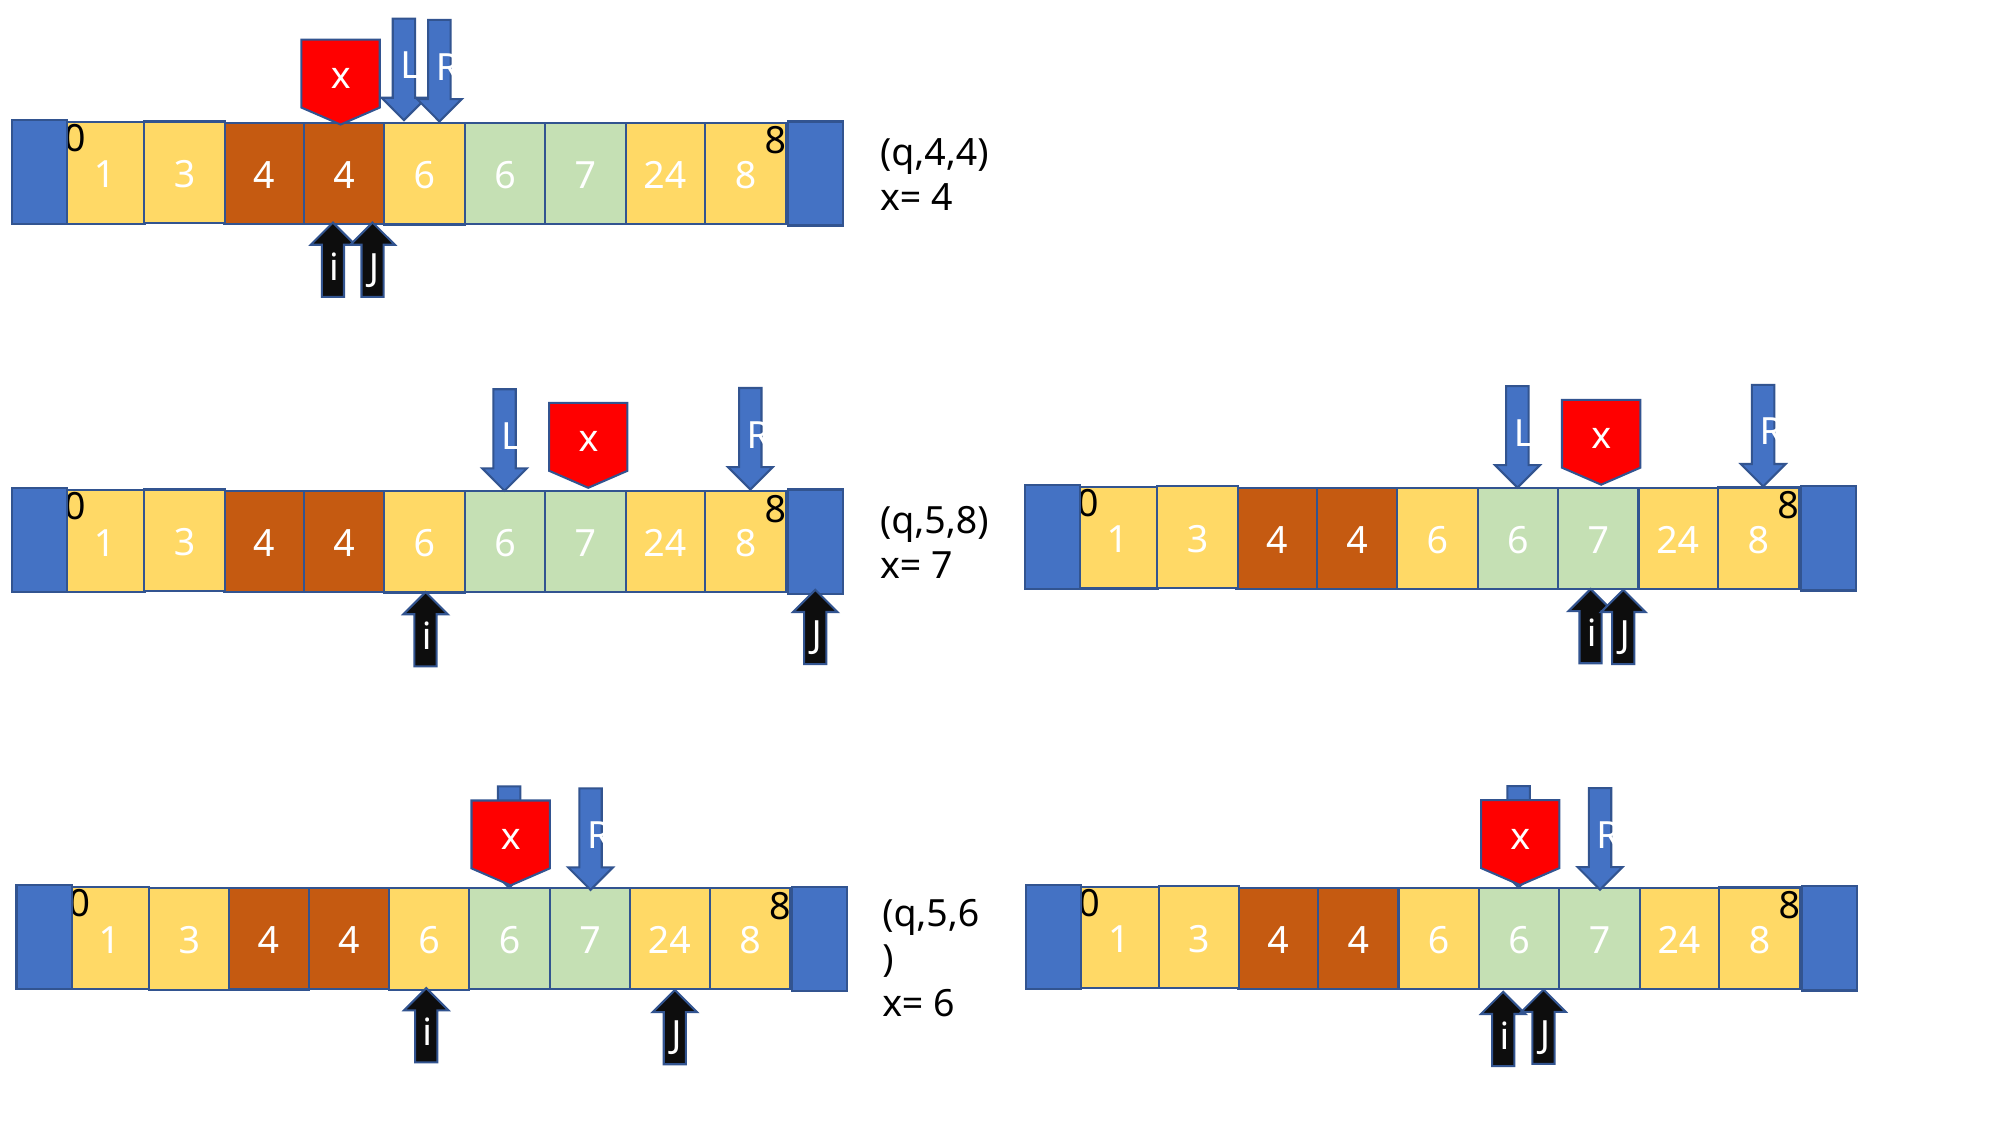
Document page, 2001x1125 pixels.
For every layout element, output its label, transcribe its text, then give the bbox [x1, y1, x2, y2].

text_box L [381, 17, 427, 122]
text_box i [1565, 587, 1607, 665]
text_box 24 [1640, 487, 1719, 590]
text_box J [790, 588, 841, 666]
text_box x [300, 38, 381, 126]
text_box 7 [544, 490, 627, 593]
text_box 0 [1062, 471, 1114, 532]
text_box [1800, 485, 1857, 592]
text_box 8 [1763, 874, 1815, 934]
text_box L [1506, 785, 1531, 799]
text_box [1024, 484, 1081, 590]
text_box 4 [1237, 887, 1319, 990]
text_box 1 [1081, 486, 1159, 590]
text_box 8 [749, 109, 801, 169]
text_box x [470, 799, 551, 887]
text_box J [650, 988, 700, 1066]
text_box 24 [627, 122, 706, 225]
text_box 1 [1082, 886, 1158, 989]
text_box J [1518, 988, 1569, 1065]
text_box L [1492, 385, 1543, 490]
text_box 6 [1400, 887, 1478, 990]
text_box 24 [631, 887, 711, 990]
text_box 4 [305, 122, 385, 225]
text_box 0 [49, 106, 101, 167]
text_box 8 [1717, 486, 1800, 590]
text_box 6 [1478, 887, 1558, 990]
text_box J [1598, 588, 1649, 666]
text_box 6 [468, 887, 549, 990]
text_box 8 [711, 887, 791, 990]
text_box i [1478, 990, 1528, 1068]
text_box R [1575, 787, 1625, 892]
text_box (q,5,6) x= 6 [867, 881, 999, 1032]
text_box 4 [1319, 887, 1400, 990]
text_box 8 [1718, 886, 1801, 990]
text_box 6 [1477, 487, 1557, 590]
text_box [11, 487, 68, 593]
text_box (q,5,8) x= 7 [865, 488, 1004, 593]
text_box 0 [54, 871, 106, 932]
text_box 6 [383, 122, 466, 226]
text_box 7 [544, 122, 627, 225]
text_box 1 [73, 886, 150, 990]
text_box 7 [549, 887, 631, 990]
text_box 24 [1641, 887, 1720, 990]
text_box x [548, 401, 629, 489]
text_box 7 [1558, 887, 1641, 990]
text_box 4 [305, 490, 385, 593]
text_box 0 [49, 474, 101, 535]
text_box R [1738, 383, 1789, 487]
text_box i [400, 590, 451, 668]
text_box 3 [1158, 885, 1240, 989]
text_box L [479, 388, 530, 493]
text_box i [401, 986, 451, 1064]
text_box 8 [754, 874, 806, 934]
text_box 3 [148, 887, 230, 991]
text_box 3 [1156, 485, 1239, 589]
text_box (q,4,4) x= 4 [865, 120, 1004, 225]
text_box 3 [143, 488, 226, 592]
text_box [1801, 885, 1858, 992]
text_box 8 [706, 122, 787, 225]
text_box L [496, 785, 522, 799]
text_box 1 [68, 489, 146, 593]
text_box 4 [223, 122, 305, 225]
text_box 6 [383, 490, 466, 594]
text_box 1 [68, 121, 146, 225]
text_box 3 [143, 120, 226, 224]
text_box 6 [464, 490, 544, 593]
text_box 4 [1235, 487, 1318, 590]
text_box [11, 119, 68, 225]
text_box [15, 884, 73, 990]
text_box R [565, 787, 616, 892]
text_box 4 [1318, 487, 1398, 590]
text_box 24 [627, 490, 706, 593]
text_box 8 [749, 477, 801, 537]
text_box [1025, 884, 1082, 990]
text_box [791, 886, 848, 992]
text_box R [725, 386, 776, 490]
text_box 4 [230, 887, 310, 991]
text_box 4 [310, 887, 390, 990]
text_box x [1480, 799, 1561, 887]
text_box 8 [1762, 474, 1814, 534]
text_box 6 [1398, 487, 1477, 590]
text_box R [414, 18, 465, 123]
text_box x [1560, 398, 1642, 486]
text_box i [308, 221, 352, 298]
text_box [787, 120, 844, 227]
text_box J [347, 221, 398, 298]
text_box 6 [464, 122, 544, 225]
text_box 0 [1063, 871, 1115, 932]
text_box 7 [1557, 487, 1640, 590]
text_box 6 [388, 887, 470, 991]
text_box 8 [706, 490, 787, 593]
text_box 4 [223, 490, 305, 593]
text_box [787, 488, 844, 595]
